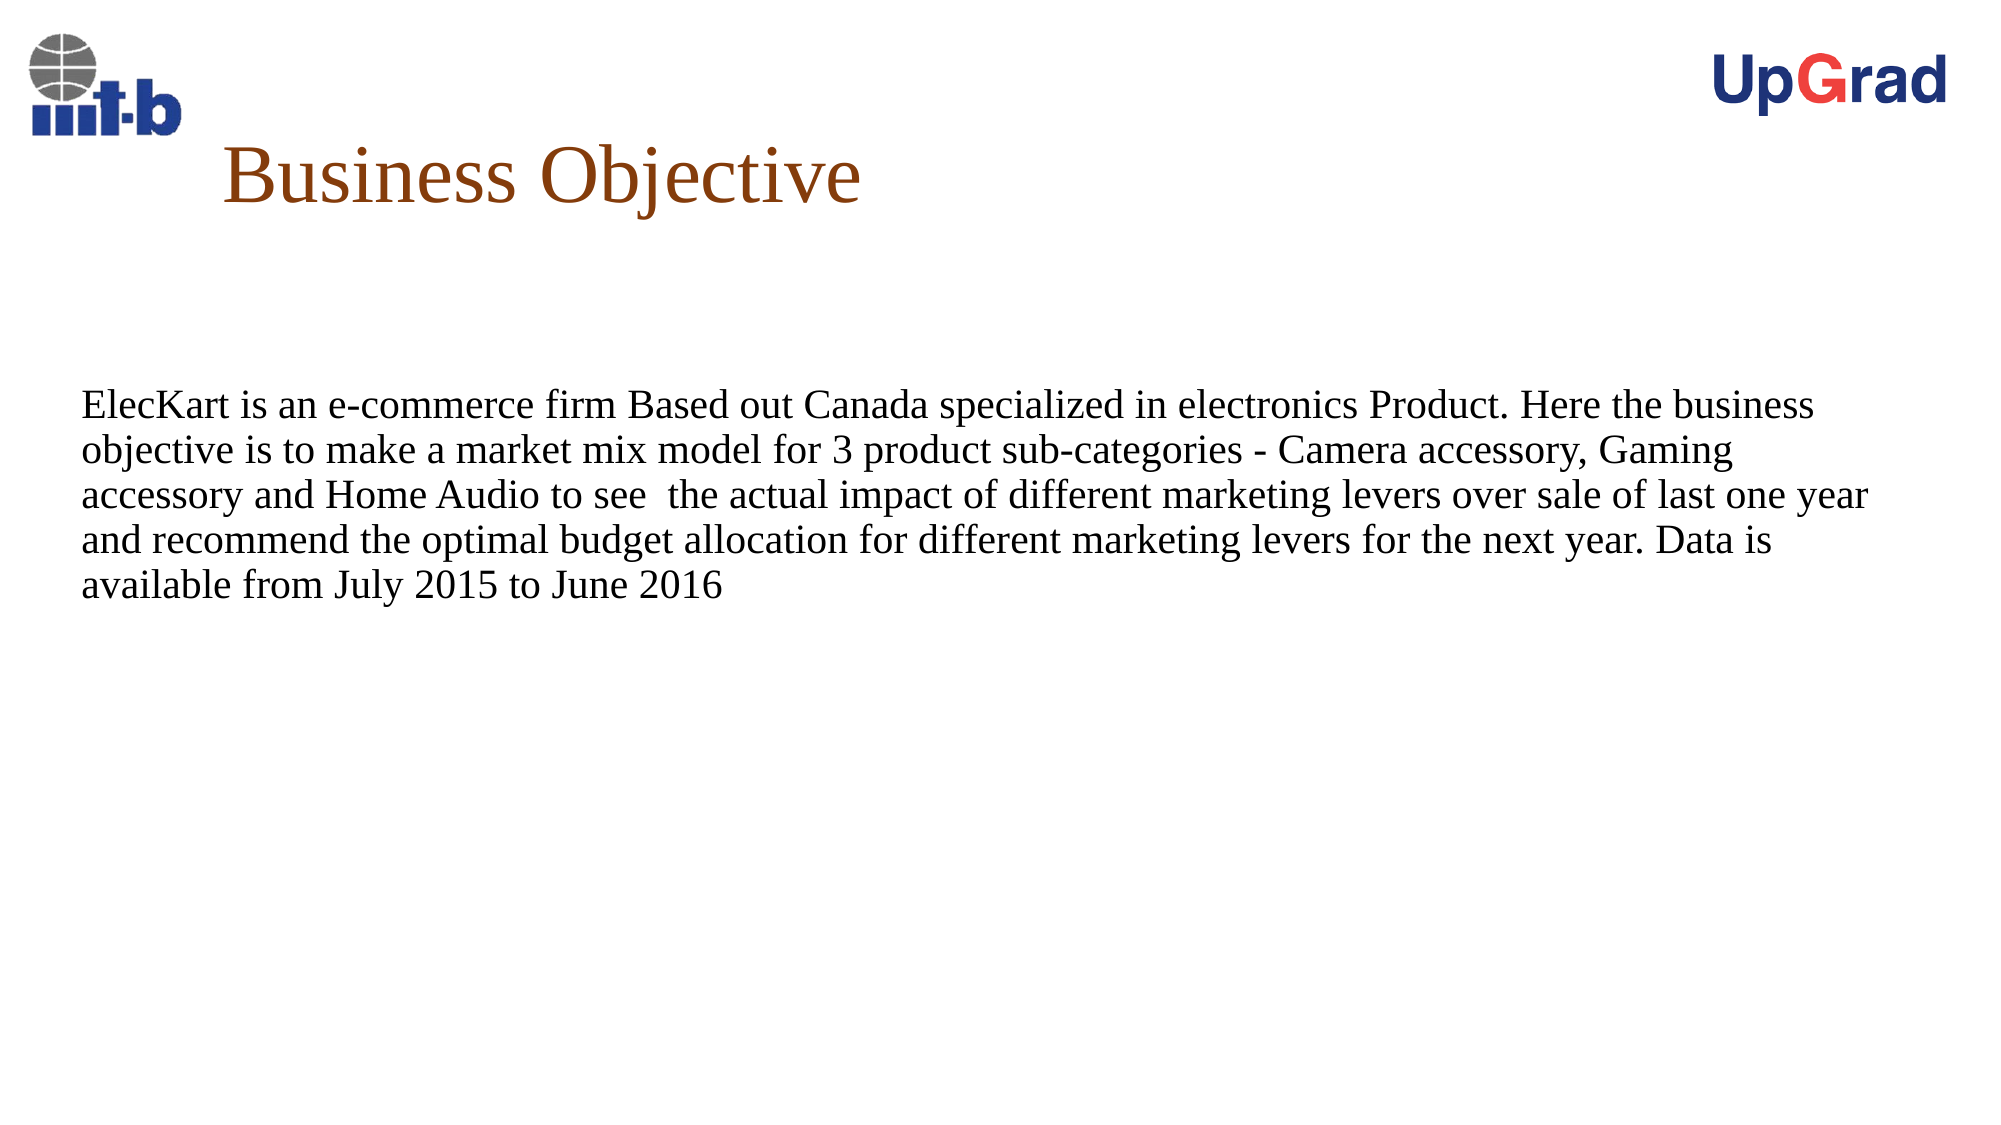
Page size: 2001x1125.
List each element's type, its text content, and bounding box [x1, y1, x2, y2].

picture [1714, 53, 1952, 116]
list ElecKart is an e-commerce firm Based out Canada specialized in electronics Product. Here the business objective is to make a market mix model for 3 product sub-categories - Camera accessory, Gaming accessory and Home Audio to see the actual impact of different marketing levers over sale of last one year and recommend the optimal budget allocation for different marketing levers for the next year. Data is available from July 2015 to June 2016 [66, 304, 1899, 1017]
title Business Objective [186, 104, 1715, 246]
picture [0, 29, 208, 163]
